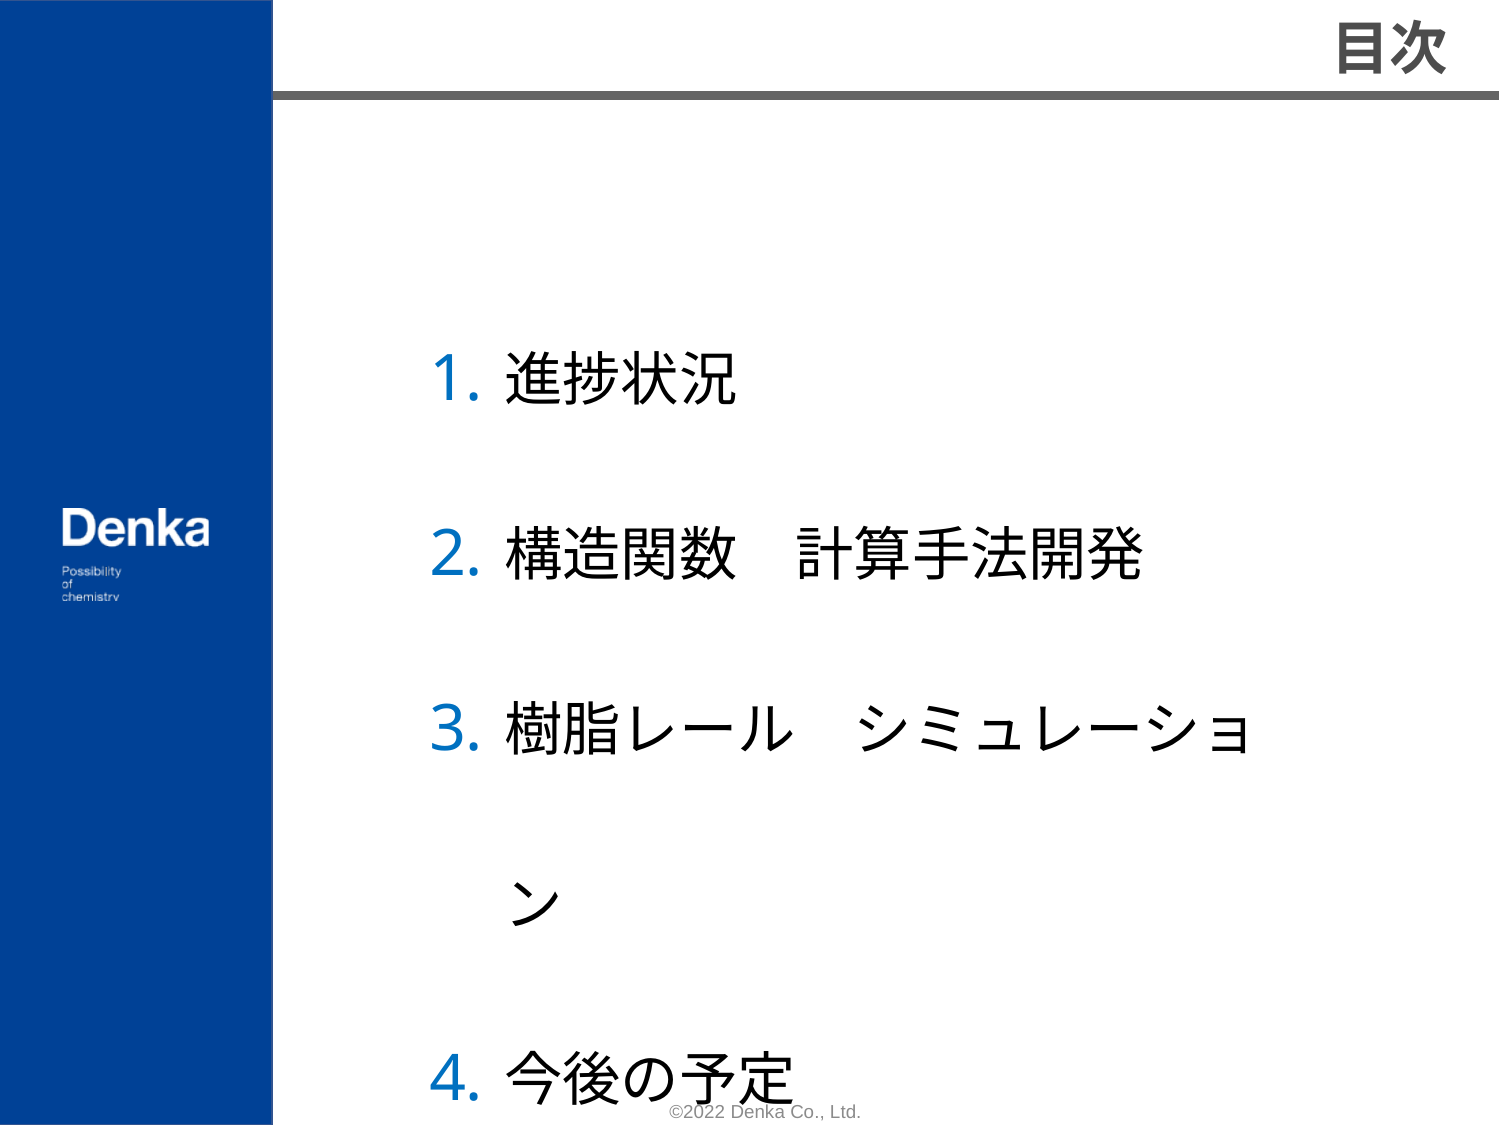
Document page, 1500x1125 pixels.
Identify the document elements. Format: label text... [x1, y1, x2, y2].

text_box 進捗状況 構造関数 計算手法開発 樹脂レール シミュレーション 今後の予定 [414, 229, 1312, 966]
